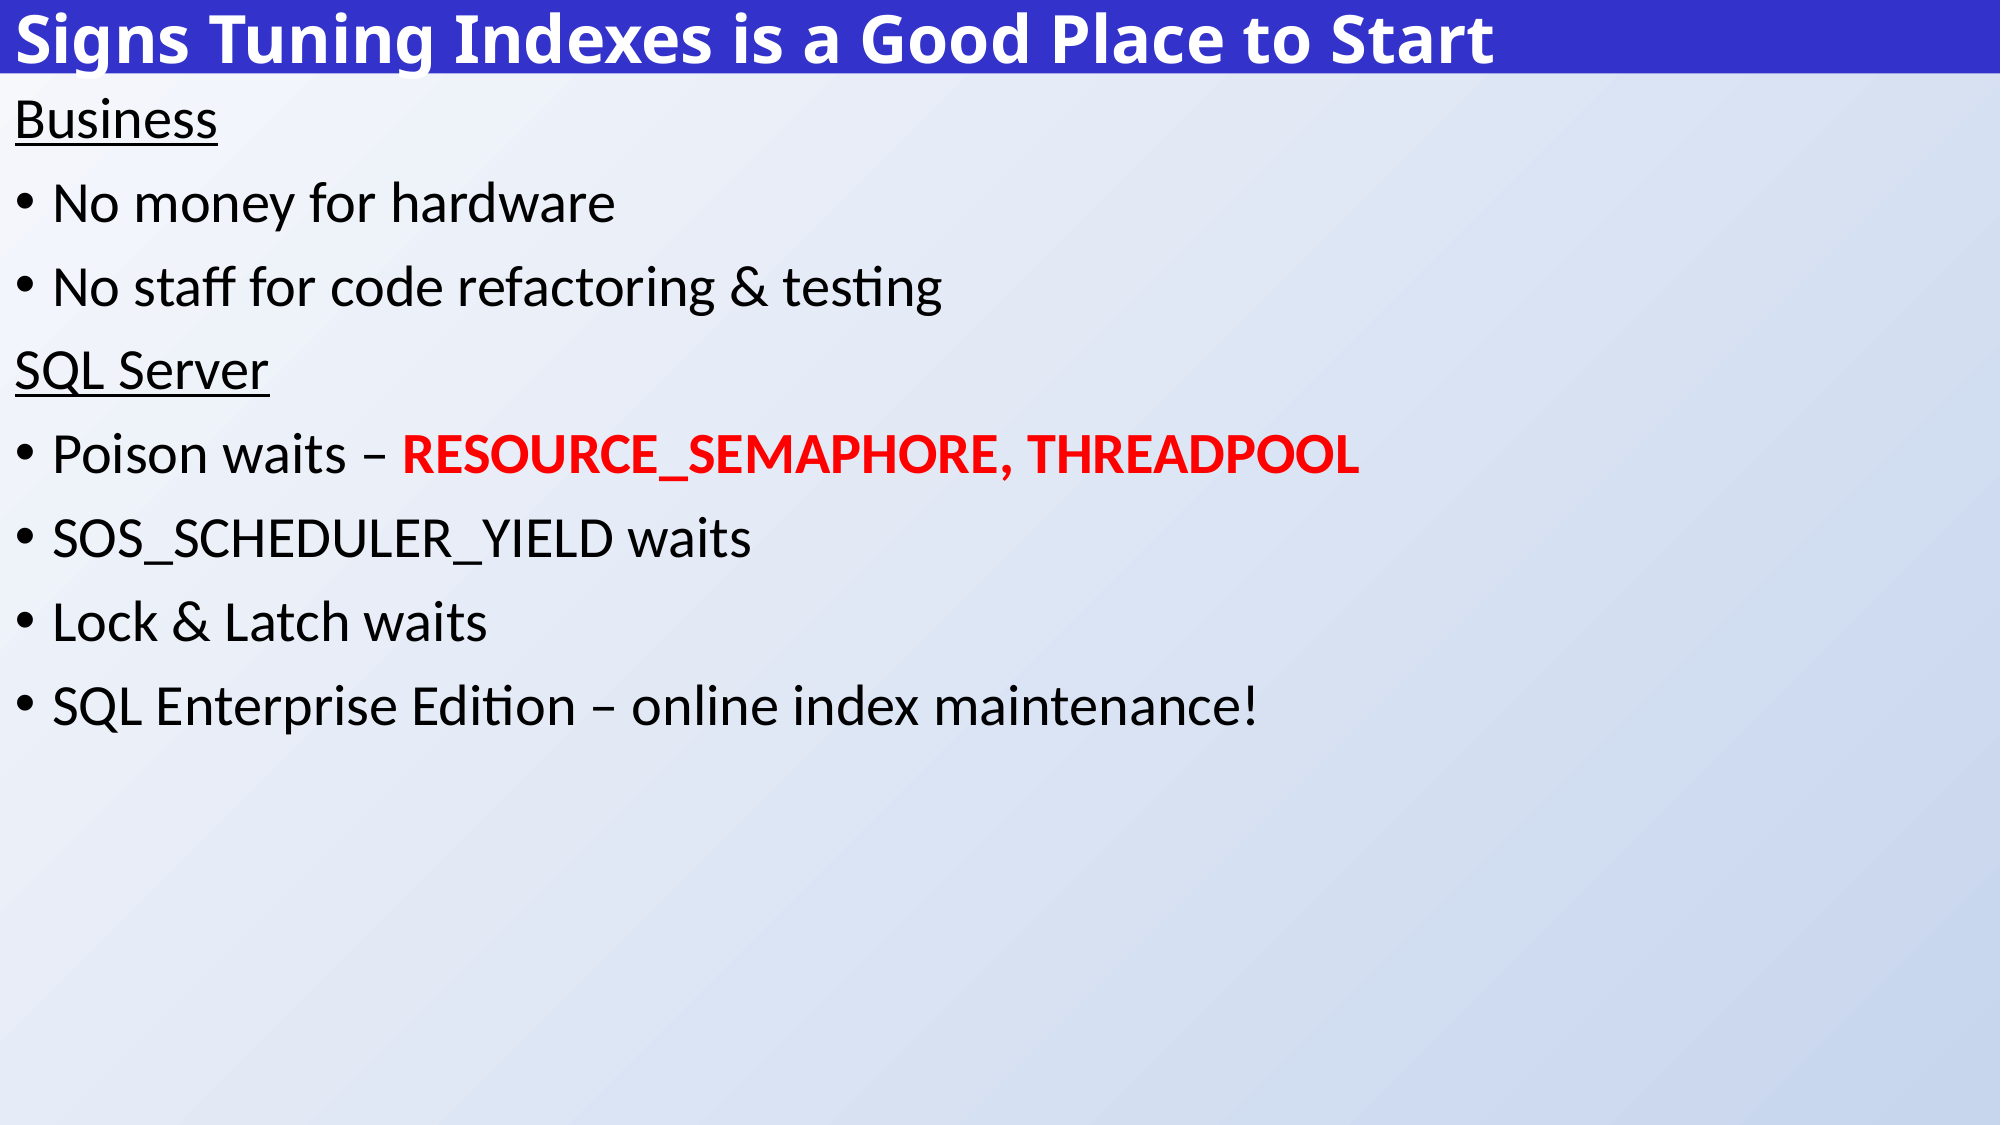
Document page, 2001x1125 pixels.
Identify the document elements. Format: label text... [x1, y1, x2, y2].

list Business No money for hardware No staff for code refactoring & testing SQL Server Poison waits – RESOURCE_SEMAPHORE, THREADPOOL SOS_SCHEDULER_YIELD waits Lock & Latch waits SQL Enterprise Edition – online index maintenance! [0, 74, 2000, 1125]
title Signs Tuning Indexes is a Good Place to Start [0, 0, 2000, 74]
